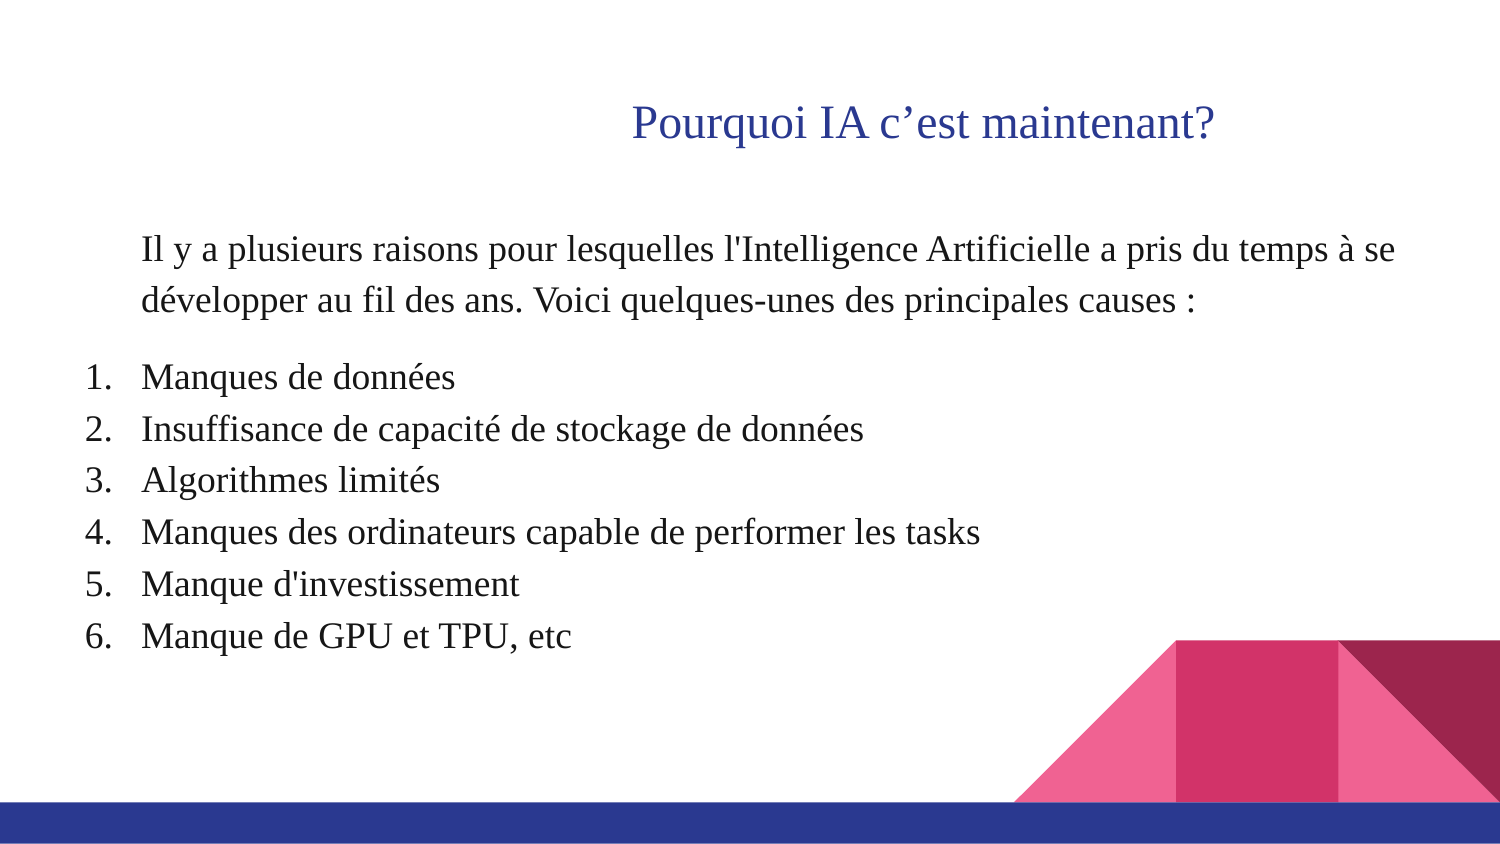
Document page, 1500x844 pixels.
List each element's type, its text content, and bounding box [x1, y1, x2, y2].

title Pourquoi IA c’est maintenant? [51, 67, 1449, 167]
list Il y a plusieurs raisons pour lesquelles l'Intelligence Artificielle a pris du temps à se développer au fil des ans. Voici quelques-unes des principales causes : Manques de données Insuffisance de capacité de stockage de données Algorithmes limités Manques des ordinateurs capable de performer les tasks Manque d'investissement Manque de GPU et TPU, etc [51, 201, 1449, 750]
